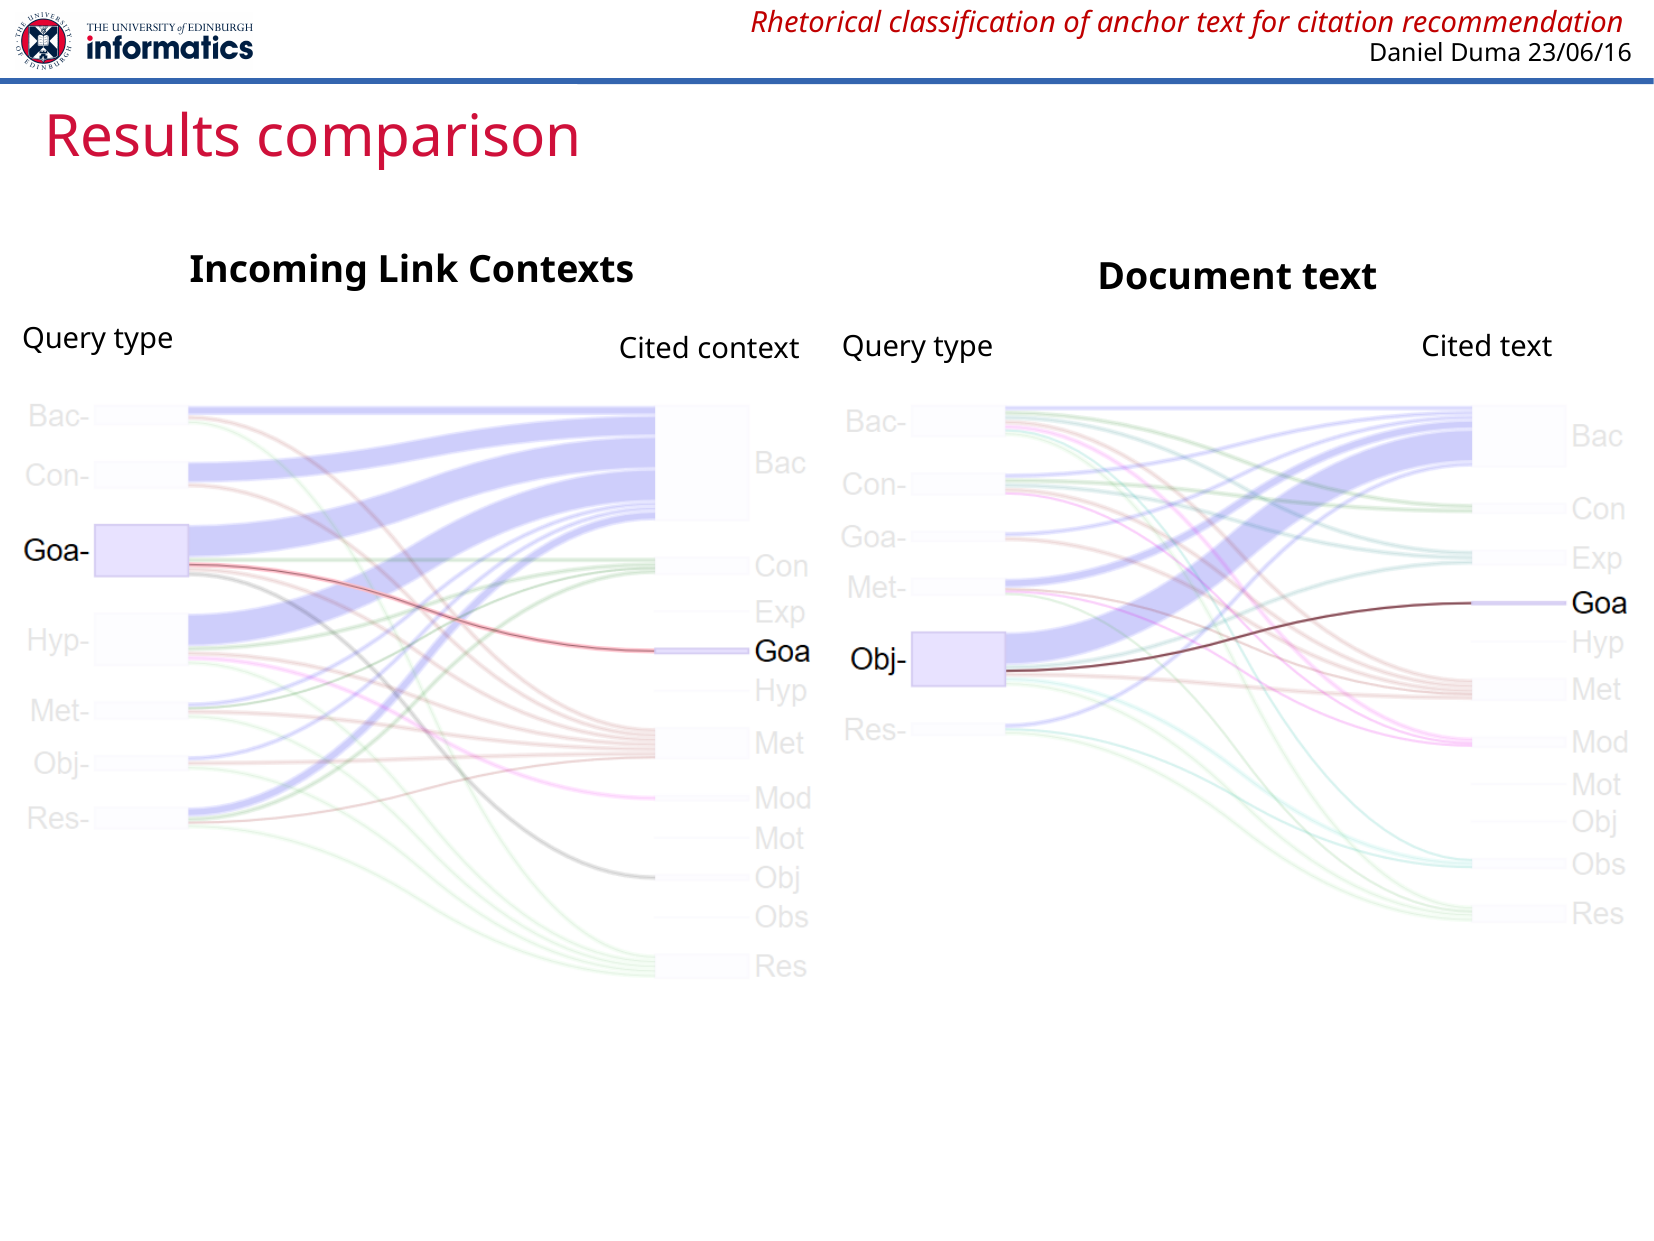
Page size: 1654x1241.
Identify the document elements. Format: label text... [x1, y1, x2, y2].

text_box Query type [827, 323, 1009, 371]
picture [10, 395, 821, 1006]
text_box Query type [7, 315, 189, 363]
picture [827, 395, 1638, 1006]
text_box Cited context [603, 324, 815, 393]
title Results comparison [29, 104, 1471, 176]
text_box Incoming Link Contexts [174, 242, 650, 299]
text_box Cited text [1406, 323, 1568, 393]
picture [15, 12, 253, 70]
text_box Document text [1082, 249, 1403, 306]
